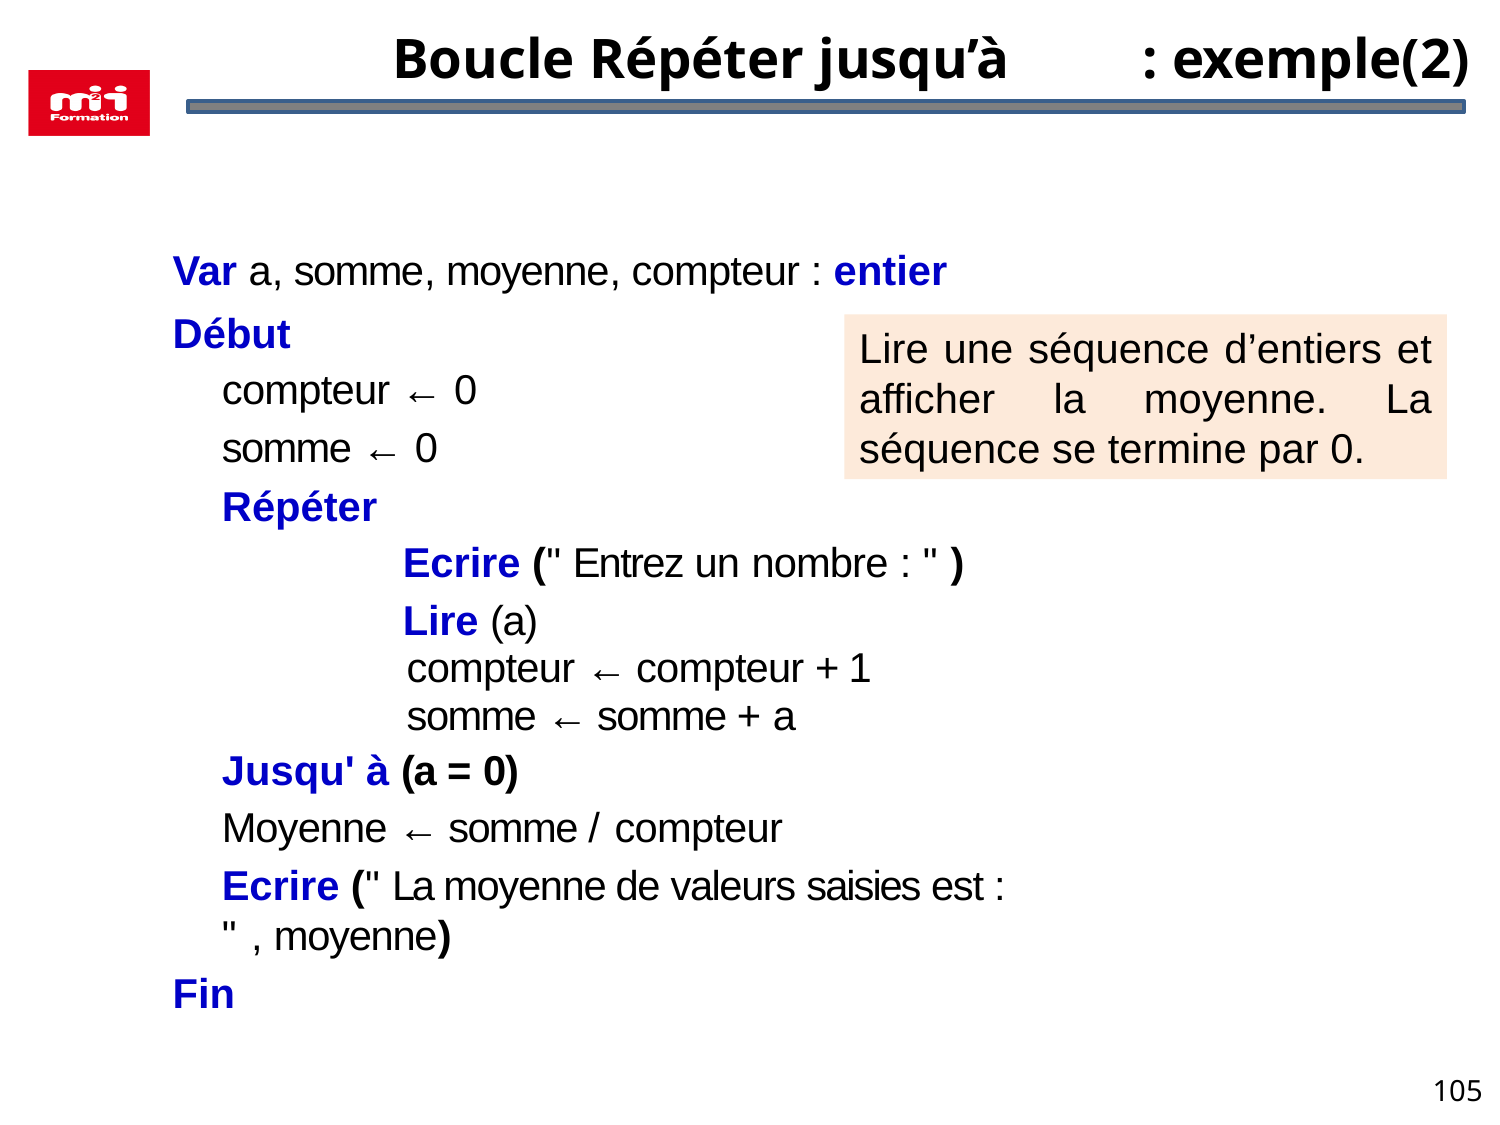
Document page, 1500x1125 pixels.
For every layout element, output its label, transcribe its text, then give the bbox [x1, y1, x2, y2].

slide_number 105 [1414, 1065, 1500, 1125]
text_box Lire une séquence d’entiers et afficher la moyenne. La séquence se termine par 0. [844, 314, 1447, 480]
title Boucle Répéter jusqu’à : exemple(2) [0, 22, 1471, 212]
text_box Var a, somme, moyenne, compteur : entier Début compteur ← 0 somme ← 0 Répéter Ecrire (" Entrez un nombre : " ) Lire (a) compteur ← compteur + 1 somme ← somme + a Jusqu' à (a = 0) Moyenne ← somme / compteur Ecrire (" La moyenne de valeurs saisies est : " , moyenne) Fin [171, 231, 1412, 1079]
